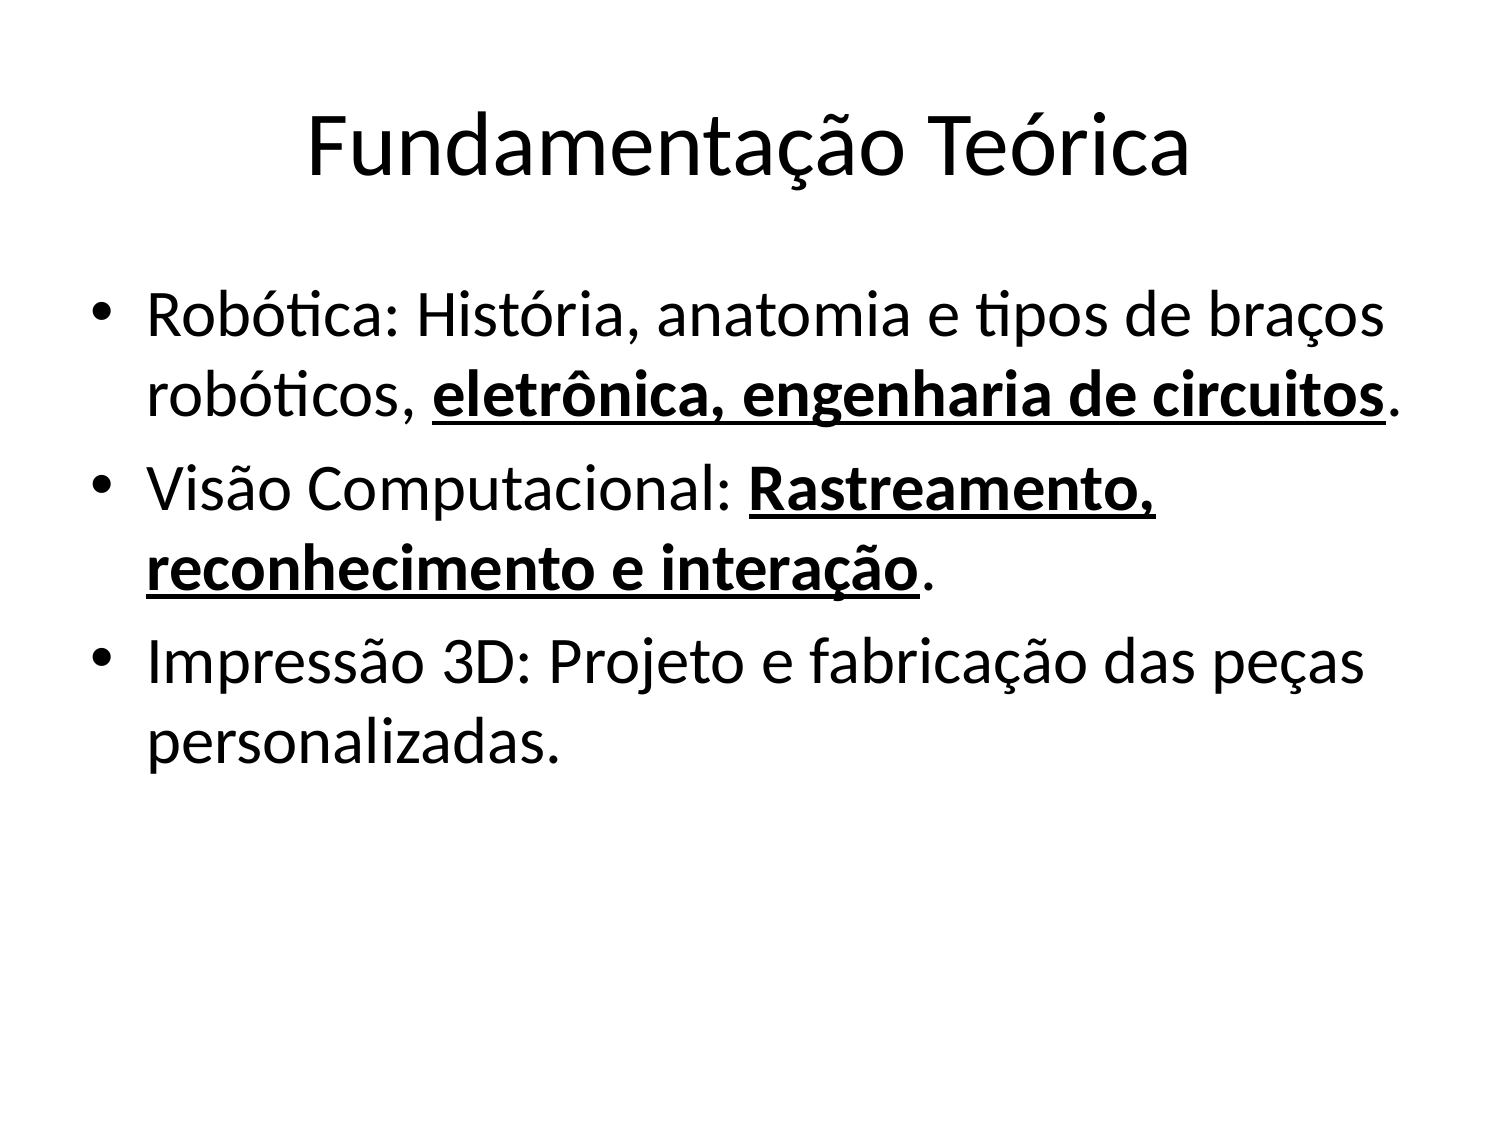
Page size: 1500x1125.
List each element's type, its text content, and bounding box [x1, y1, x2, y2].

title Fundamentação Teórica [75, 45, 1425, 233]
list Robótica: História, anatomia e tipos de braços robóticos, eletrônica, engenharia de circuitos. Visão Computacional: Rastreamento, reconhecimento e interação. Impressão 3D: Projeto e fabricação das peças personalizadas. [75, 262, 1425, 1005]
